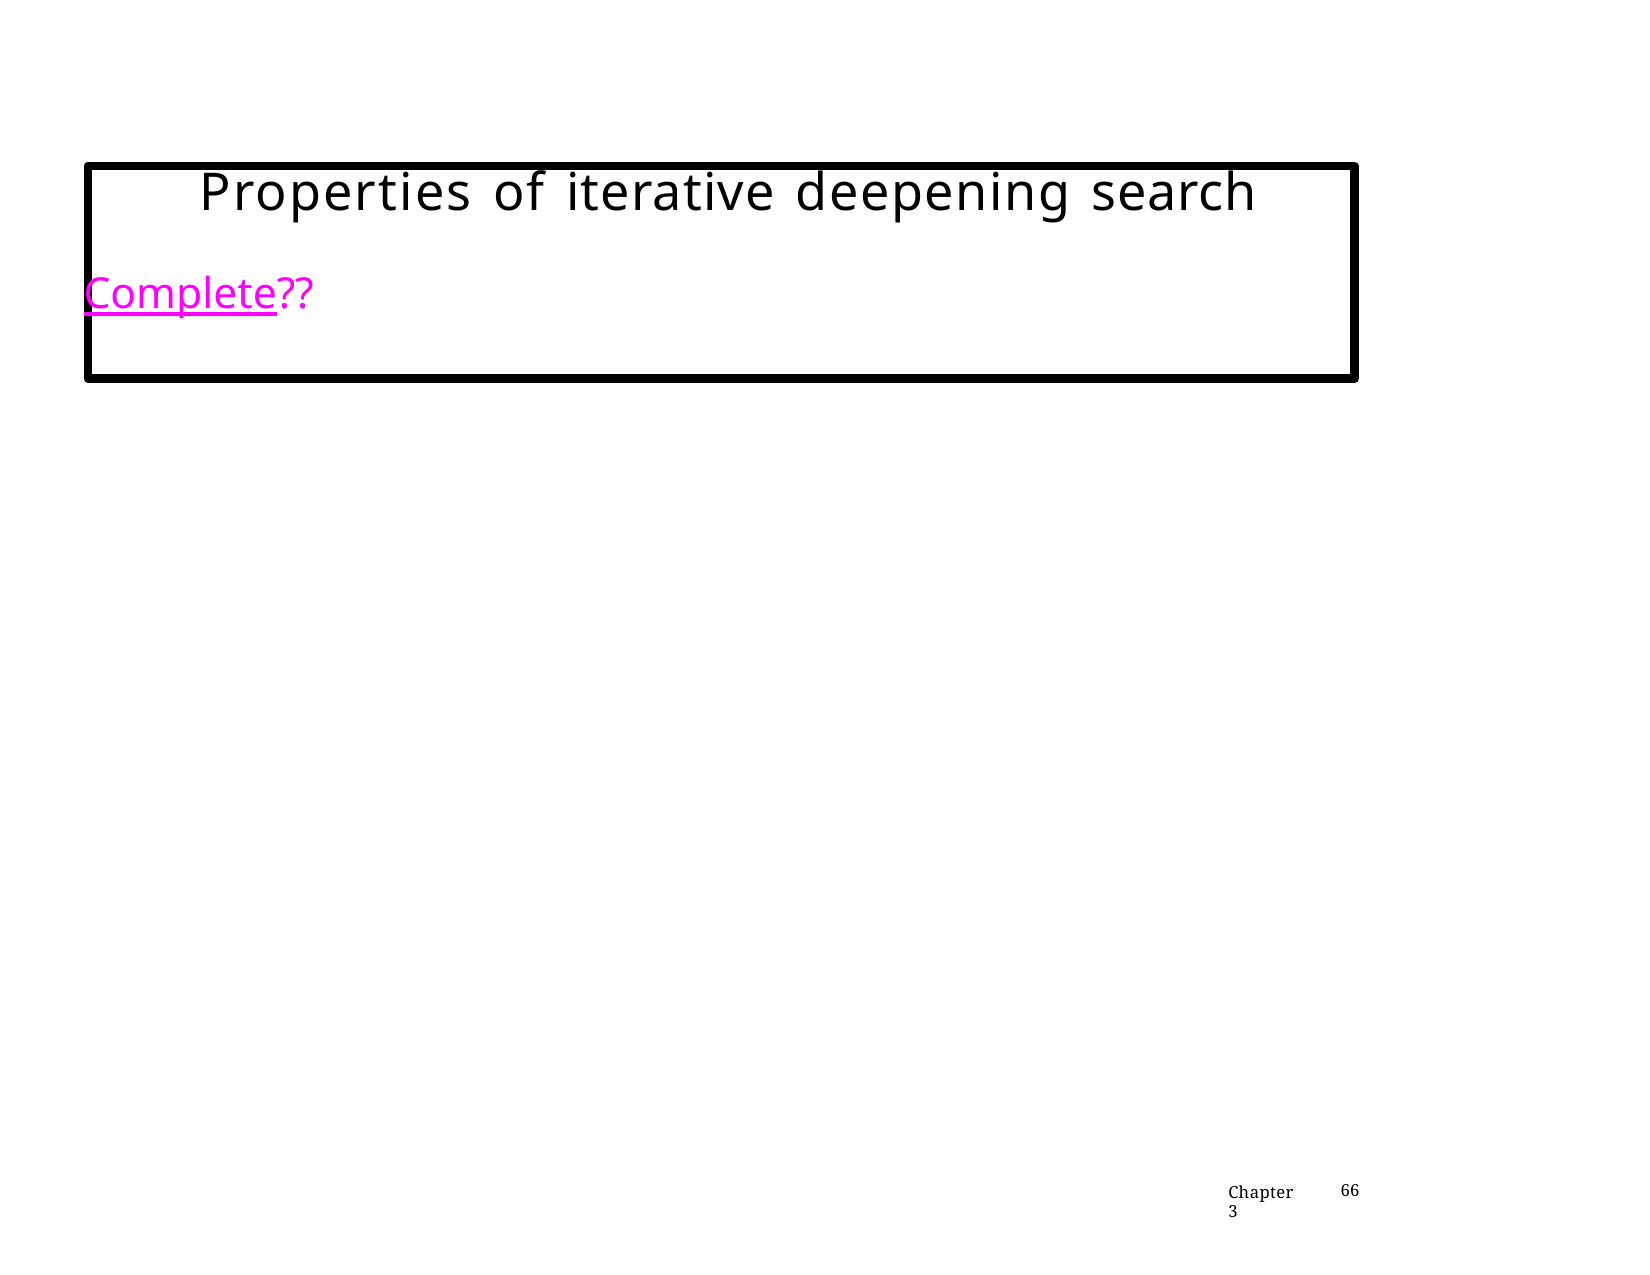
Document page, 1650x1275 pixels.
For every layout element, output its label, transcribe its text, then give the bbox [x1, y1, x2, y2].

slide_number 66 [1334, 1183, 1367, 1275]
text_box Complete?? [81, 263, 413, 318]
title Properties of iterative deepening search [87, 165, 1355, 379]
footer Chapter 3 [1226, 1183, 1308, 1275]
